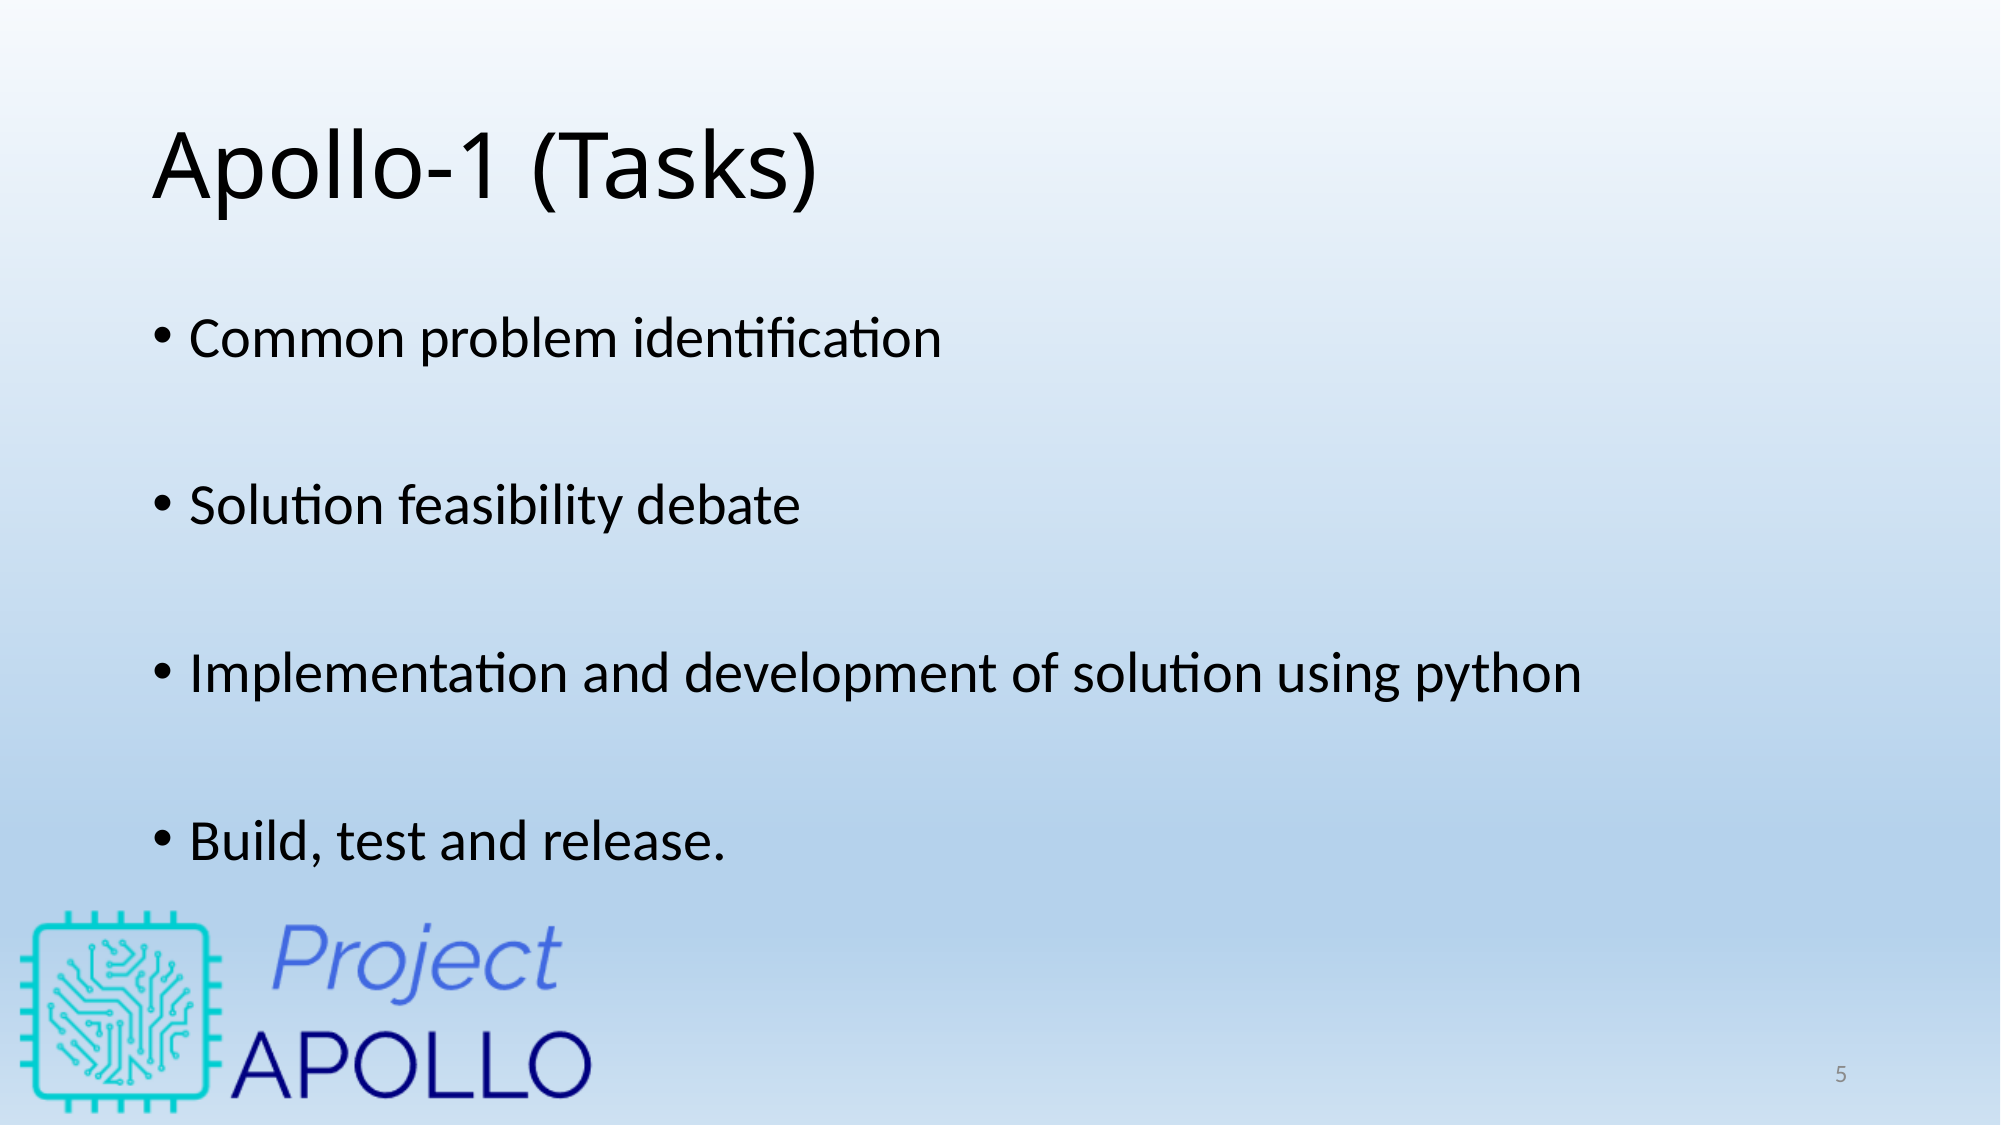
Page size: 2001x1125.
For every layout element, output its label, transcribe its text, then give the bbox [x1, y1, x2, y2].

slide_number 5 [1412, 1042, 1863, 1103]
list Common problem identification Solution feasibility debate Implementation and development of solution using python Build, test and release. [137, 299, 1863, 1014]
title Apollo-1 (Tasks) [137, 59, 1863, 278]
picture [0, 0, 2001, 1125]
